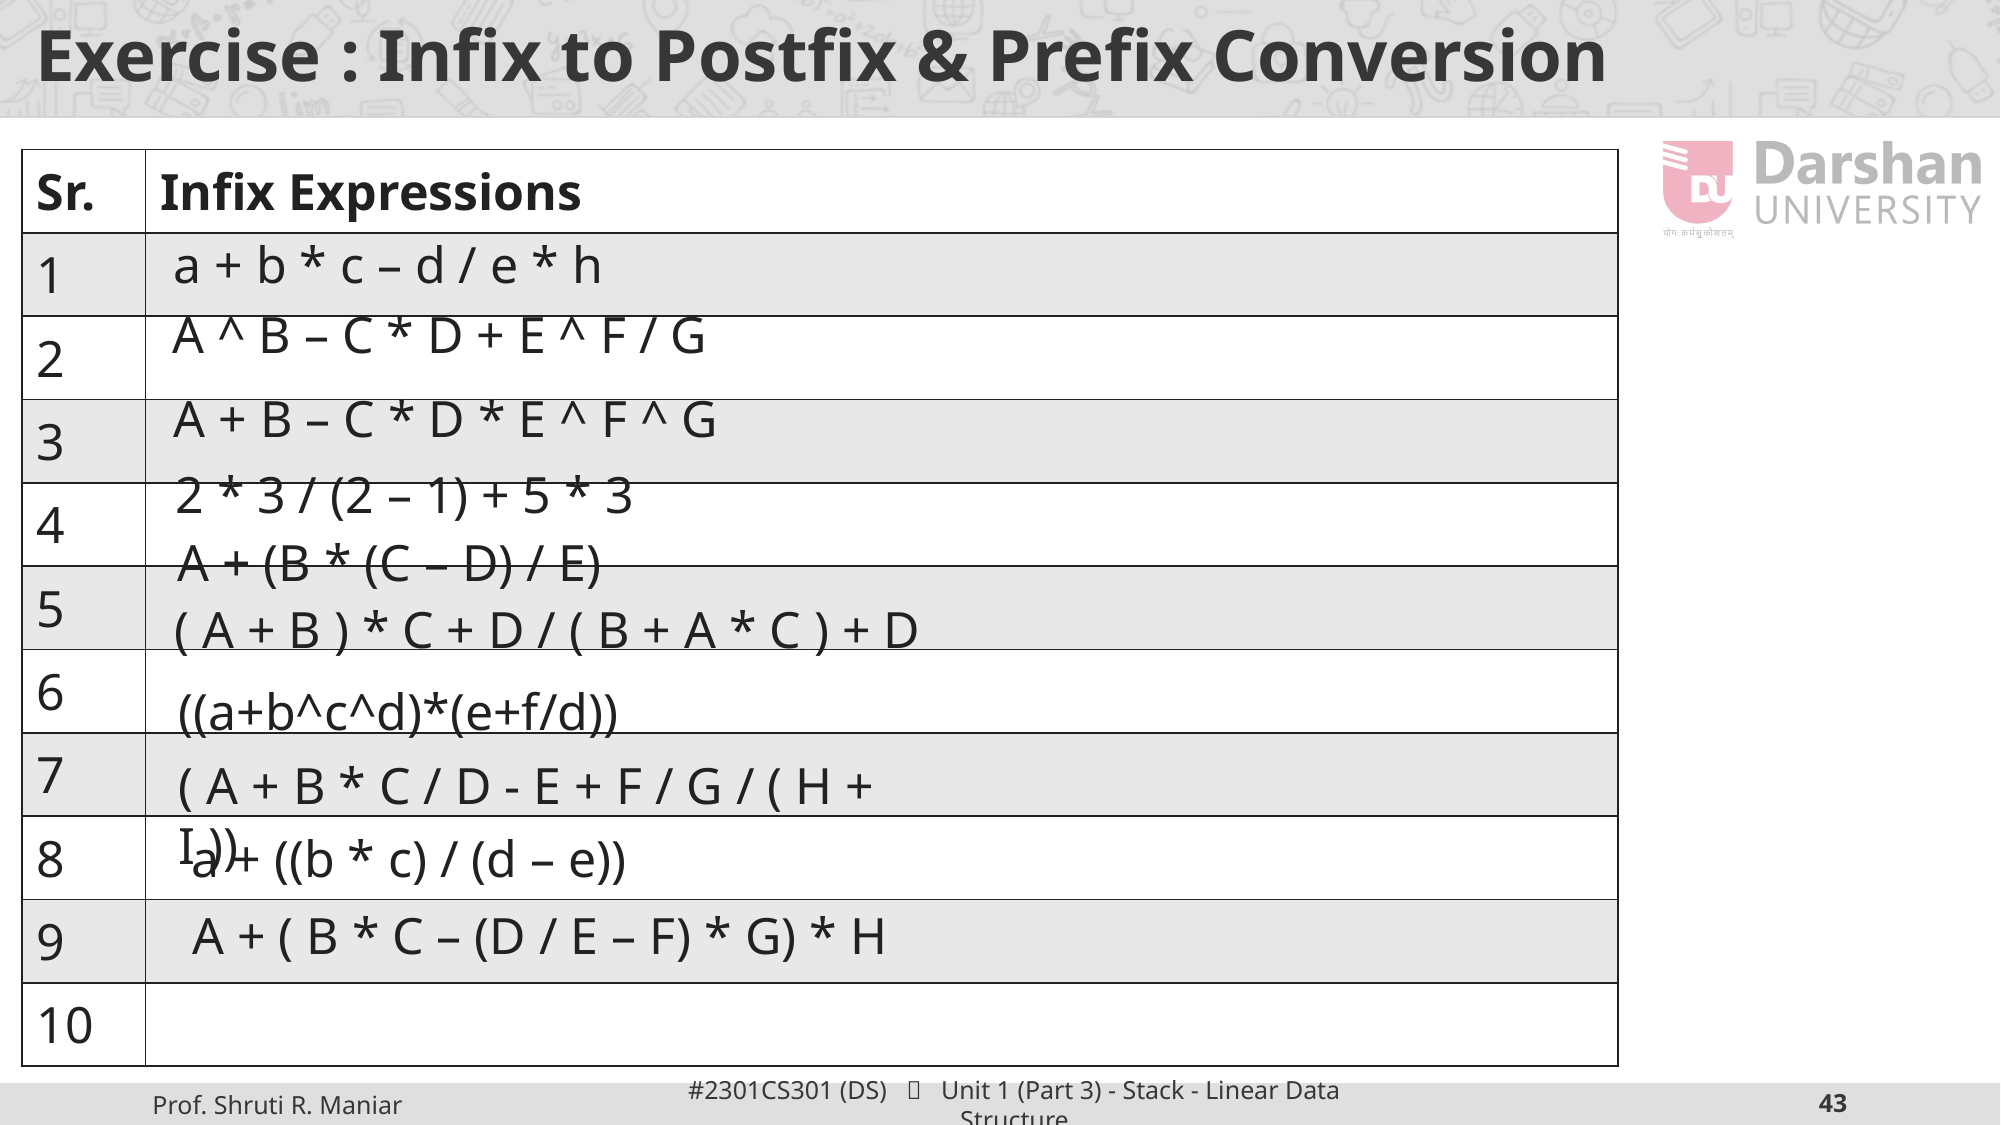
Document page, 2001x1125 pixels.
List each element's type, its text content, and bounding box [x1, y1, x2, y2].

table_cell 1 [23, 234, 145, 315]
text_box 2 * 3 / (2 – 1) + 5 * 3 [160, 455, 790, 531]
table_cell [790, 484, 1617, 565]
table_cell [146, 567, 162, 649]
text_box ( A + B ) * C + D / ( B + A * C ) + D [159, 591, 945, 667]
table_cell [146, 650, 1617, 732]
text_box A + B – C * D * E ^ F ^ G [159, 379, 789, 455]
table_header Sr. [23, 150, 145, 232]
table_cell [1663, 141, 1981, 238]
table_cell [792, 567, 1617, 649]
table_cell [789, 400, 1617, 482]
table_cell [146, 400, 160, 482]
table_cell 7 [23, 734, 145, 815]
table_cell 9 [23, 900, 145, 982]
title Exercise : Infix to Postfix & Prefix Conversion [0, 0, 2000, 117]
text_box a + ((b * c) / (d – e)) [163, 819, 950, 895]
table_cell 8 [23, 817, 145, 899]
text_box ( A + B * C / D - E + F / G / ( H + I )) [164, 747, 950, 819]
table_cell [146, 734, 164, 815]
text_box a + b * c – d / e * h [158, 225, 788, 301]
text_box A + ( B * C – (D / E – F) * G) * H [164, 897, 950, 972]
table_cell [146, 984, 1617, 1065]
table_cell 5 [23, 567, 145, 649]
table_cell [146, 900, 1617, 982]
table_cell [146, 317, 1617, 399]
table_cell [146, 817, 1617, 899]
table_cell [950, 734, 1617, 815]
text_box A + (B * (C – D) / E) [162, 524, 792, 591]
table_cell [787, 234, 1617, 315]
text_box ((a+b^c^d)*(e+f/d)) [163, 672, 950, 748]
table_cell [146, 234, 158, 315]
text_box A ^ B – C * D + E ^ F / G [157, 296, 787, 372]
table_cell 2 [23, 317, 145, 399]
table_cell 3 [23, 400, 145, 482]
table_header Infix Expressions [146, 150, 1617, 232]
table_cell 4 [23, 484, 145, 565]
table_cell 10 [23, 984, 145, 1065]
table_cell 6 [23, 650, 145, 732]
table_cell [146, 484, 162, 565]
